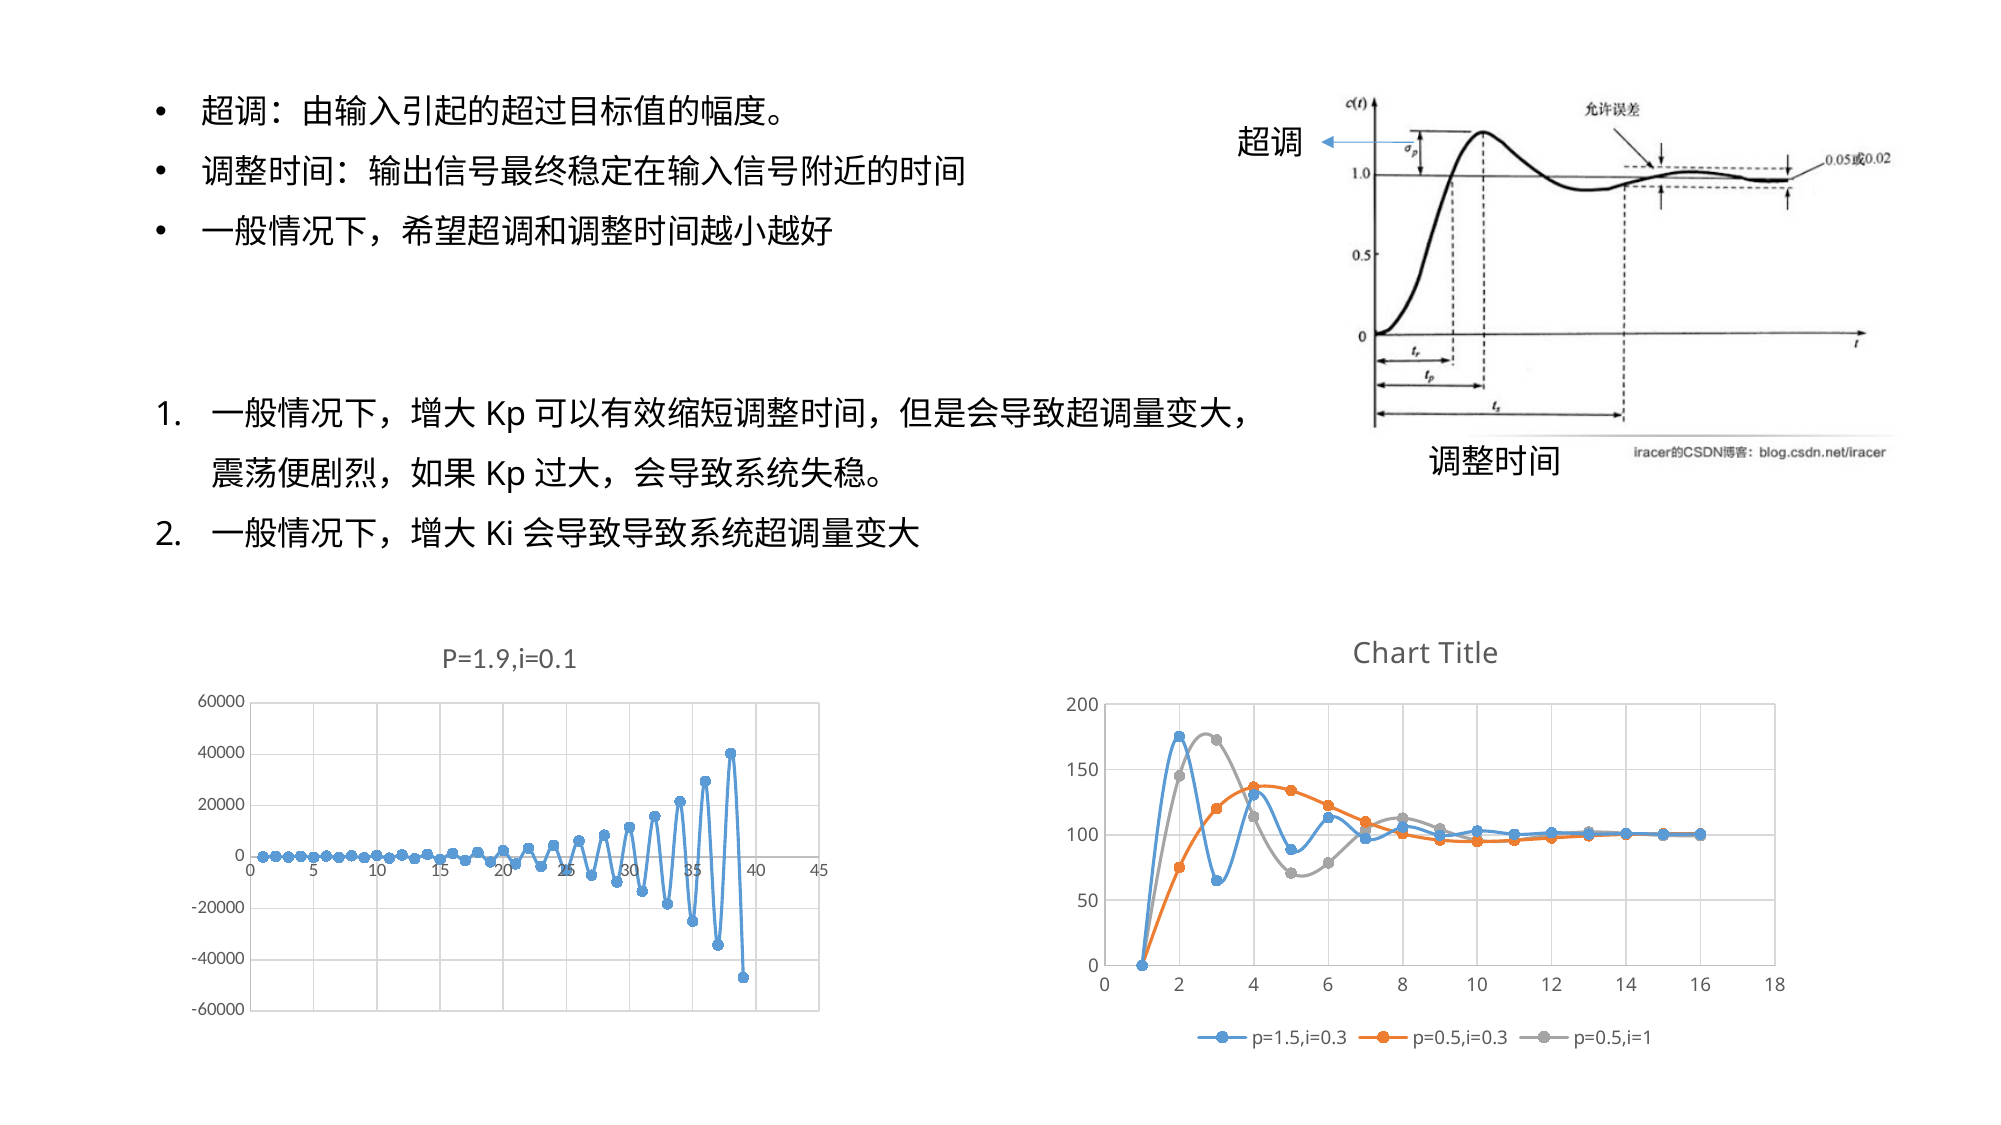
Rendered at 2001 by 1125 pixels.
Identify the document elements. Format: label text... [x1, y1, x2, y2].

text_box 超调：由输入引起的超过目标值的幅度。 调整时间：输出信号最终稳定在输入信号附近的时间 一般情况下，希望超调和调整时间越小越好 [140, 63, 1250, 258]
chart [178, 622, 842, 1029]
chart [1051, 606, 1802, 1057]
text_box 一般情况下，增大Kp可以有效缩短调整时间，但是会导致超调量变大，震荡便剧烈，如果Kp过大，会导致系统失稳。 一般情况下，增大Ki会导致导致系统超调量变大 [140, 364, 1306, 619]
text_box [1222, 84, 1913, 482]
